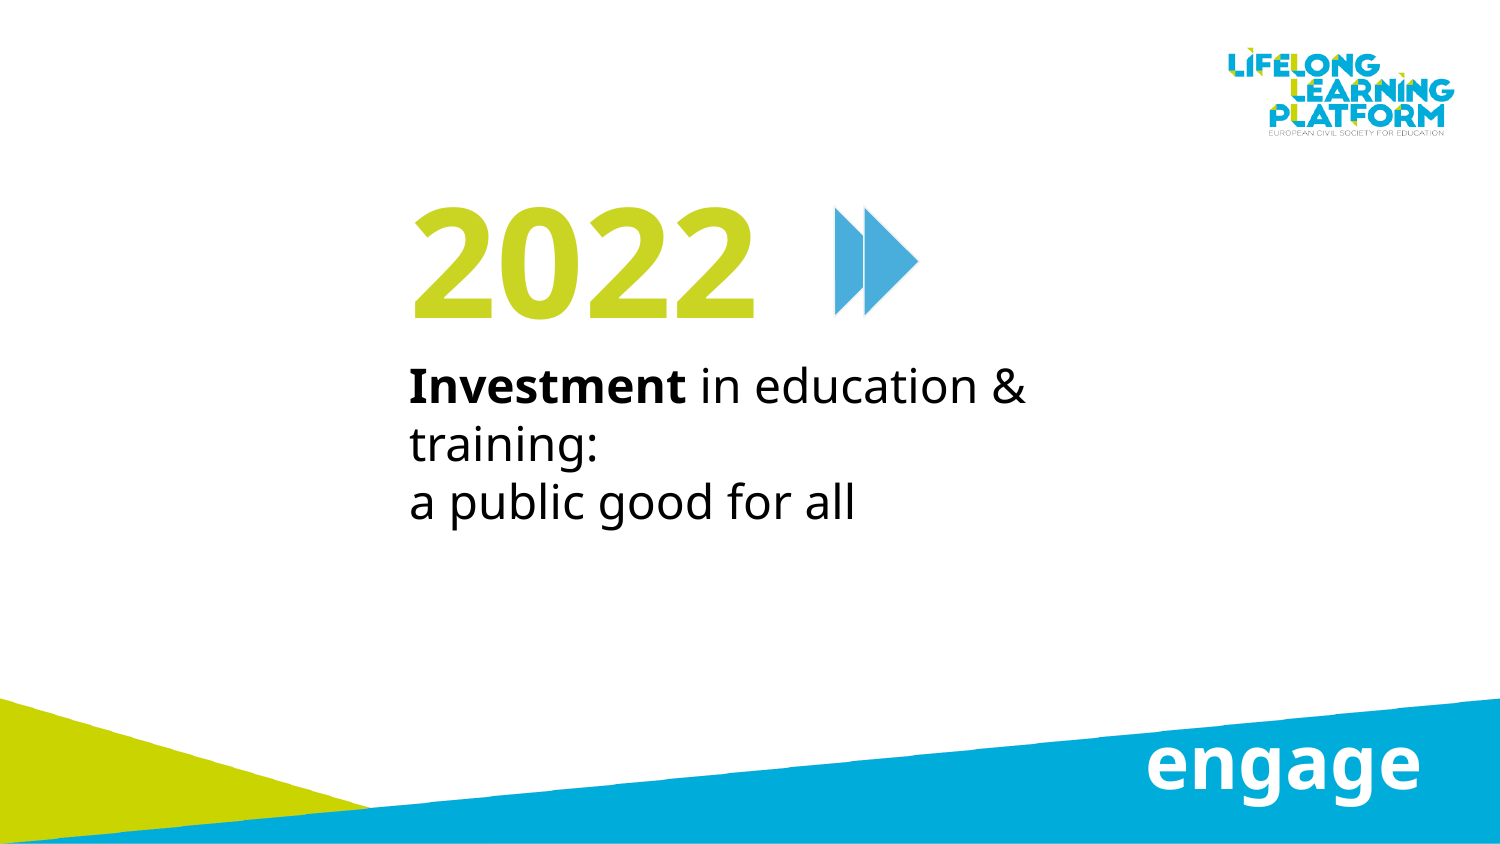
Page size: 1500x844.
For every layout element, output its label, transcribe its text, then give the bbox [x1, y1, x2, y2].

text_box [863, 205, 920, 318]
title engage [1048, 656, 1469, 830]
picture [0, 0, 1500, 844]
text_box Investment in education & training: a public good for all [394, 340, 1049, 625]
text_box [834, 205, 863, 318]
text_box 2022 [394, 150, 1024, 340]
